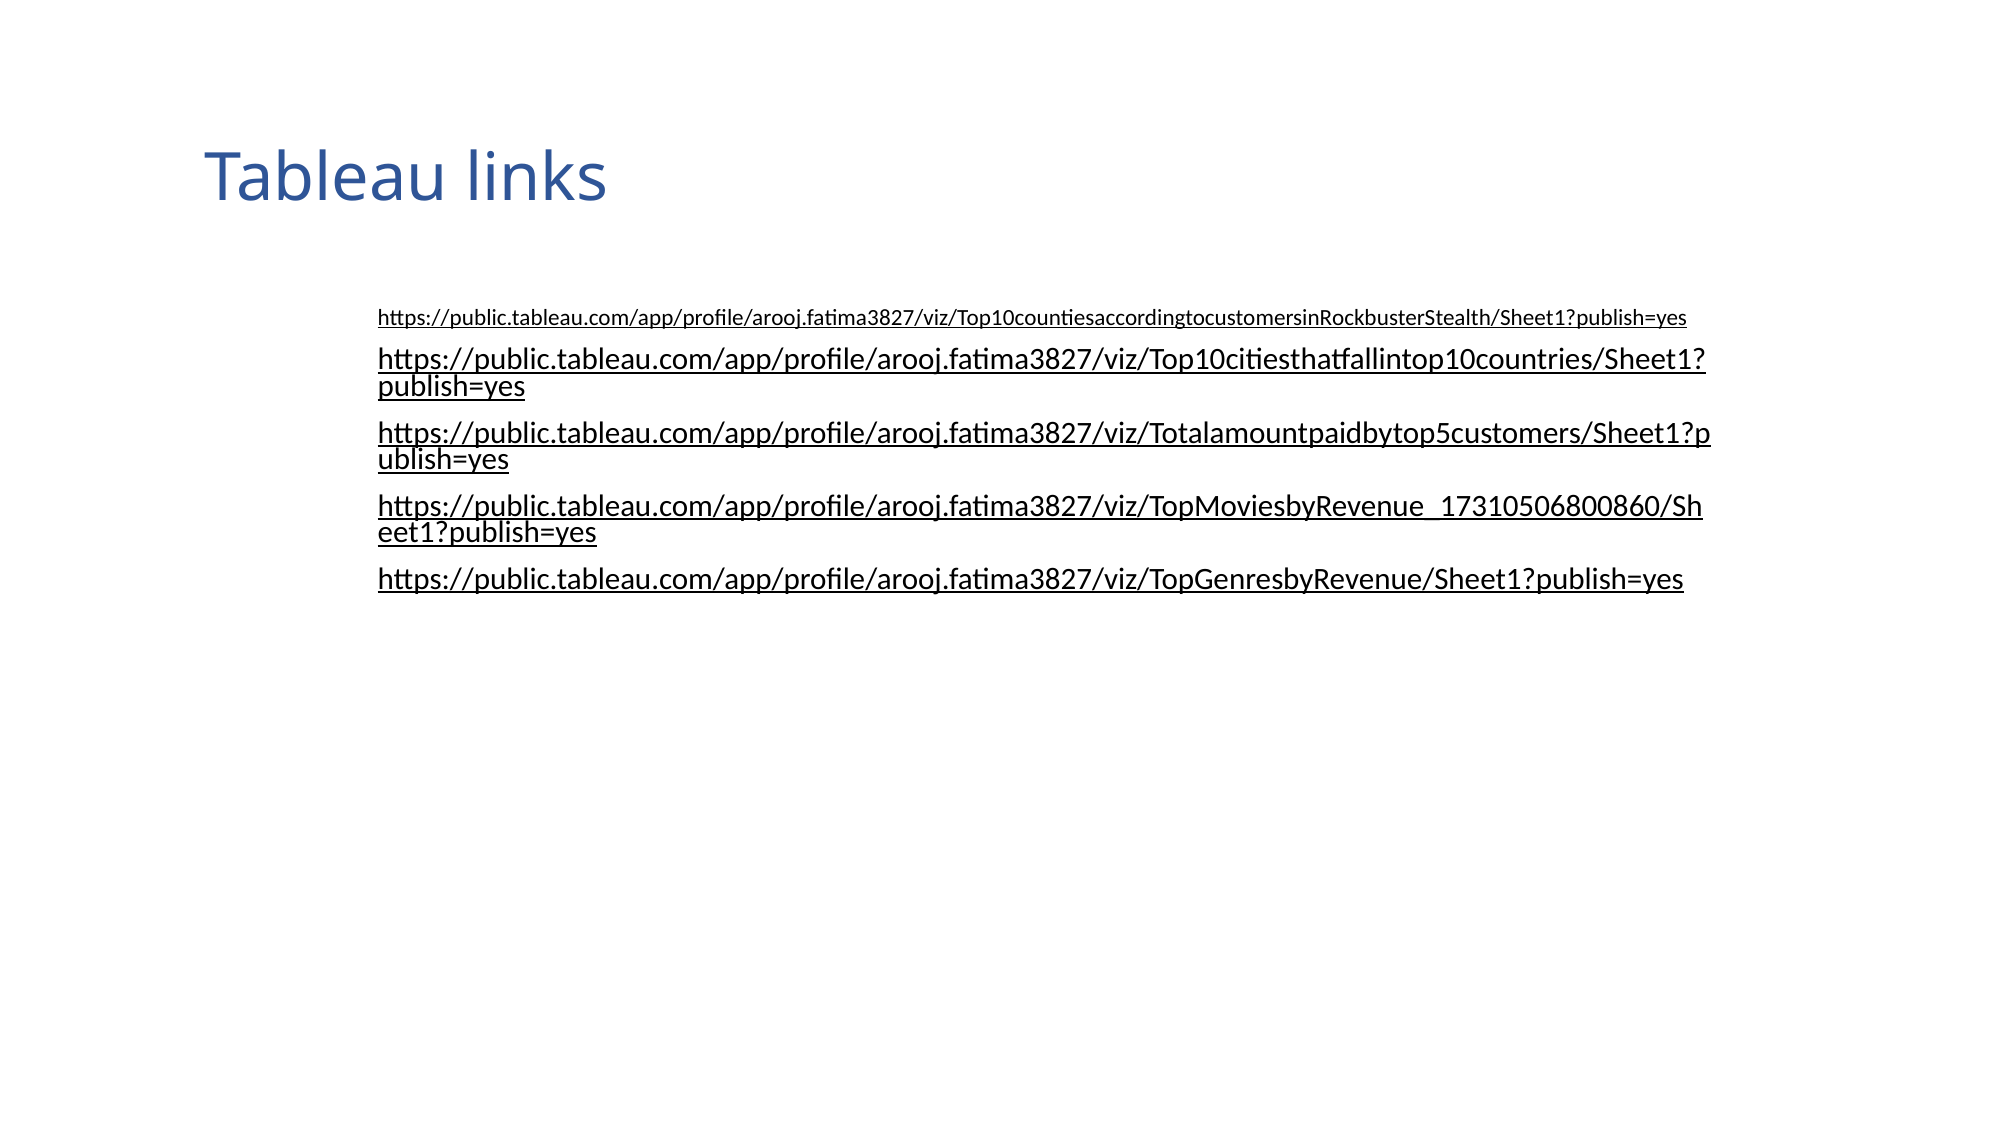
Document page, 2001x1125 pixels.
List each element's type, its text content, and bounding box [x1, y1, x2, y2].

list https://public.tableau.com/app/profile/arooj.fatima3827/viz/Top10countiesaccordingtocustomersinRockbusterStealth/Sheet1?publish=yes https://public.tableau.com/app/profile/arooj.fatima3827/viz/Top10citiesthatfallintop10countries/Sheet1?publish=yes https://public.tableau.com/app/profile/arooj.fatima3827/viz/Totalamountpaidbytop5customers/Sheet1?publish=yes https://public.tableau.com/app/profile/arooj.fatima3827/viz/TopMoviesbyRevenue_17310506800860/Sheet1?publish=yes https://public.tableau.com/app/profile/arooj.fatima3827/viz/TopGenresbyRevenue/Sheet1?publish=yes [362, 294, 1728, 826]
title Tableau links [189, 97, 1638, 261]
